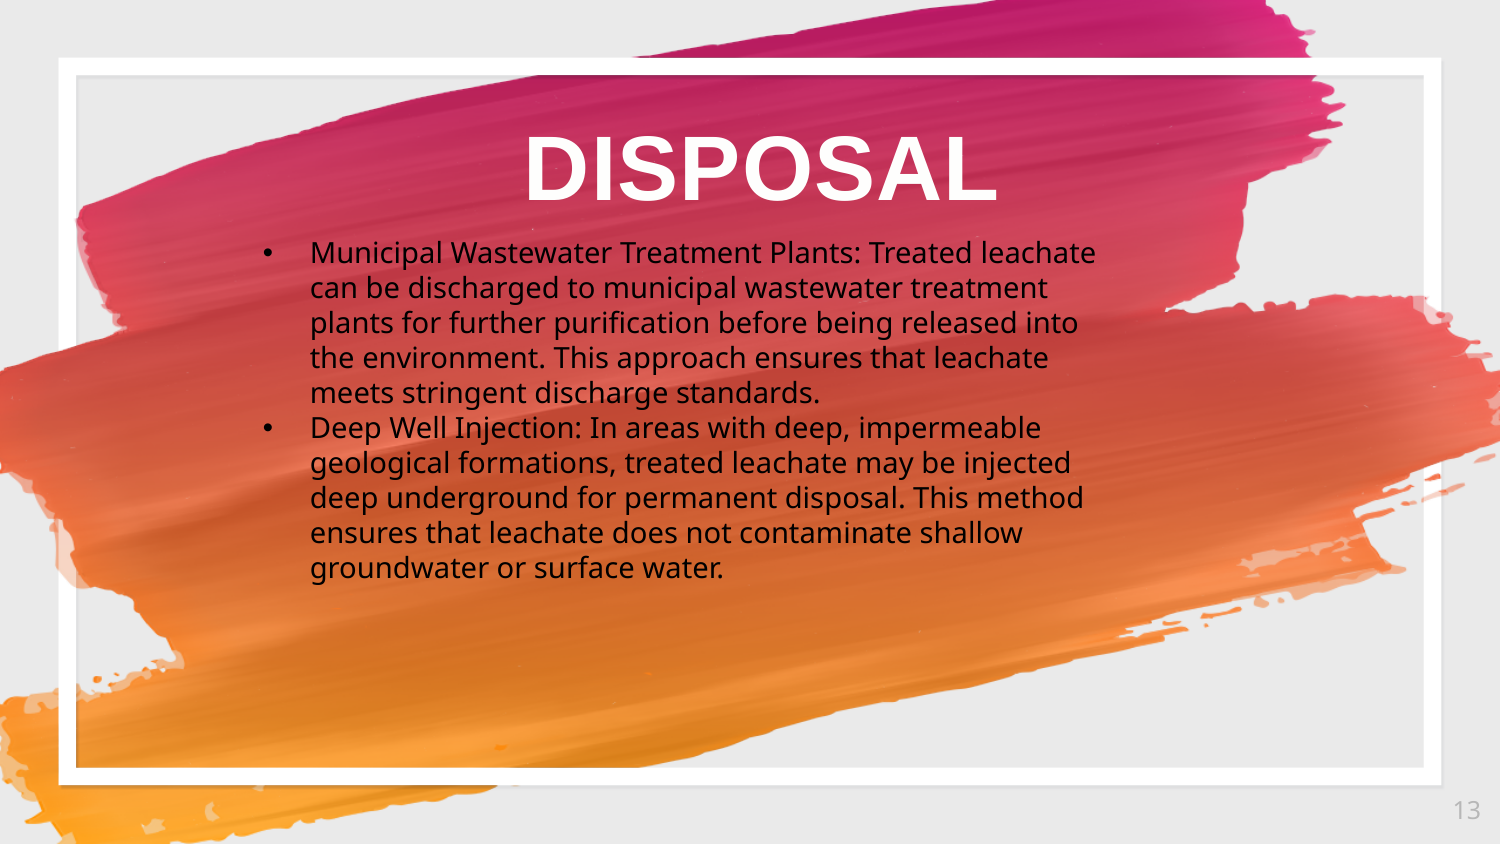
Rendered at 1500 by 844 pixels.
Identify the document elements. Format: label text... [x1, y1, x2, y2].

text_box Municipal Wastewater Treatment Plants: Treated leachate can be discharged to municipal wastewater treatment plants for further purification before being released into the environment. This approach ensures that leachate meets stringent discharge standards. Deep Well Injection: In areas with deep, impermeable geological formations, treated leachate may be injected deep underground for permanent disposal. This method ensures that leachate does not contaminate shallow groundwater or surface water. [248, 227, 1144, 592]
slide_number 13 [1391, 779, 1482, 844]
picture [0, 0, 1500, 844]
text_box DISPOSAL [508, 100, 1016, 226]
